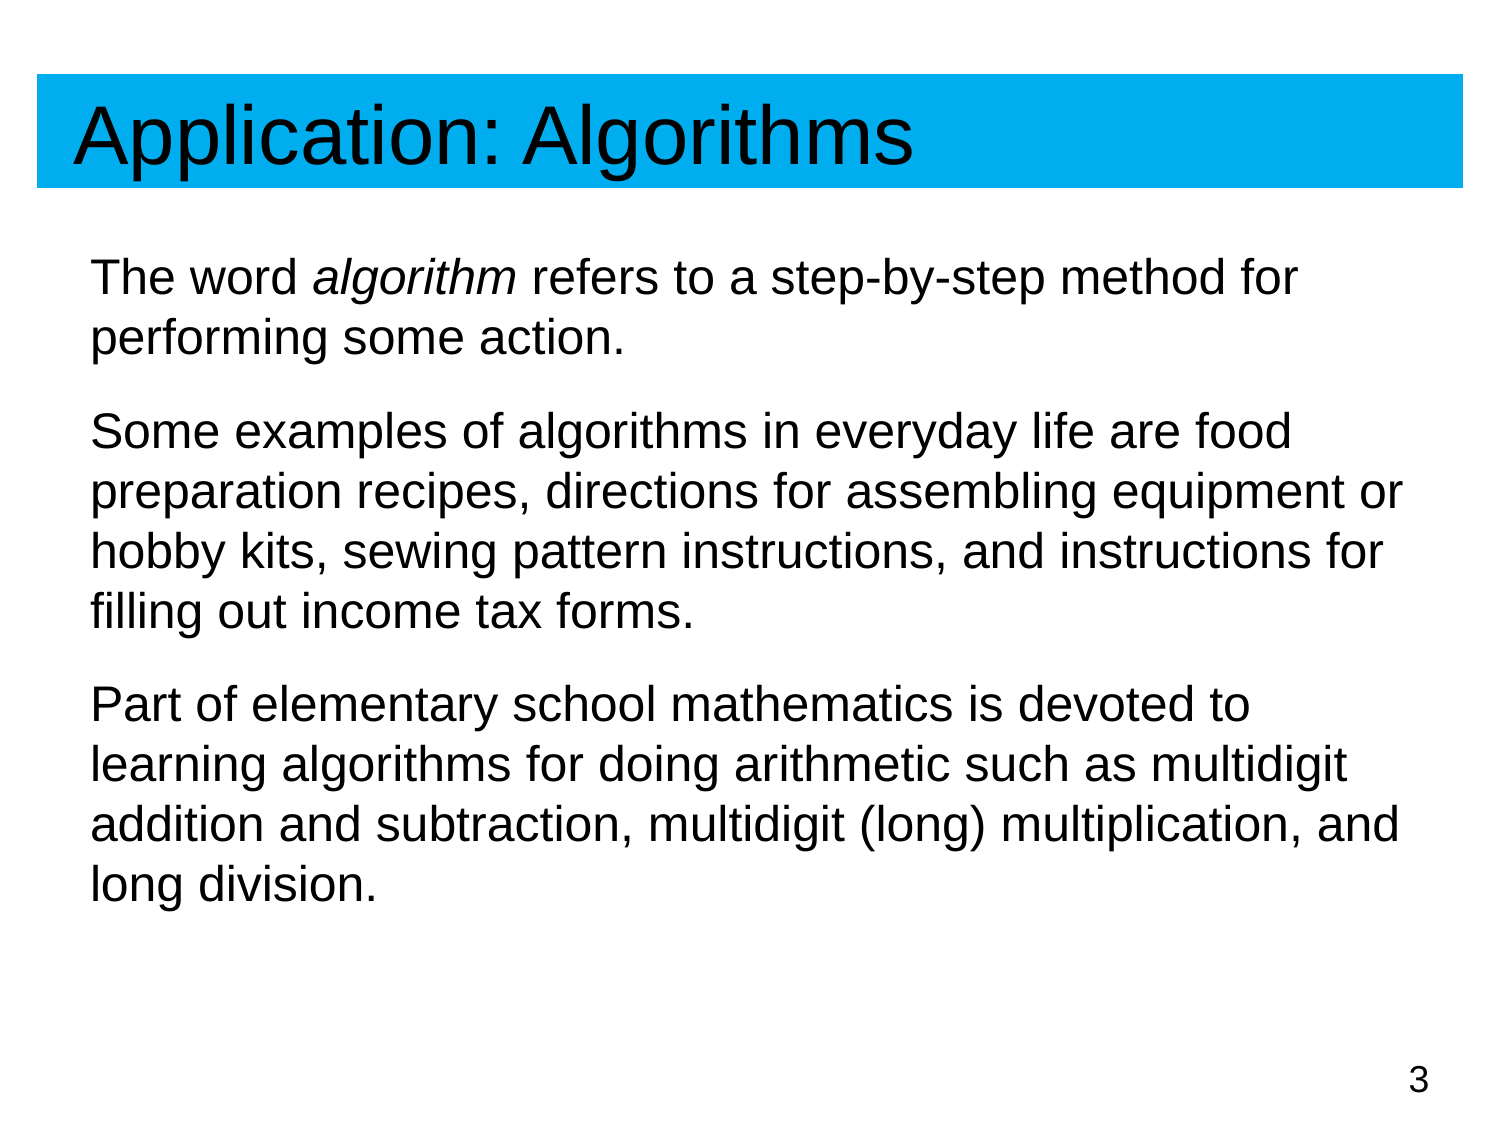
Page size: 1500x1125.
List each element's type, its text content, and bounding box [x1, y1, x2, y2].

list The word algorithm refers to a step-by-step method for performing some action. Some examples of algorithms in everyday life are food preparation recipes, directions for assembling equipment or hobby kits, sewing pattern instructions, and instructions for filling out income tax forms. Part of elementary school mathematics is devoted to learning algorithms for doing arithmetic such as multidigit addition and subtraction, multidigit (long) multiplication, and long division. [75, 237, 1425, 1075]
title Application: Algorithms [58, 37, 1408, 225]
